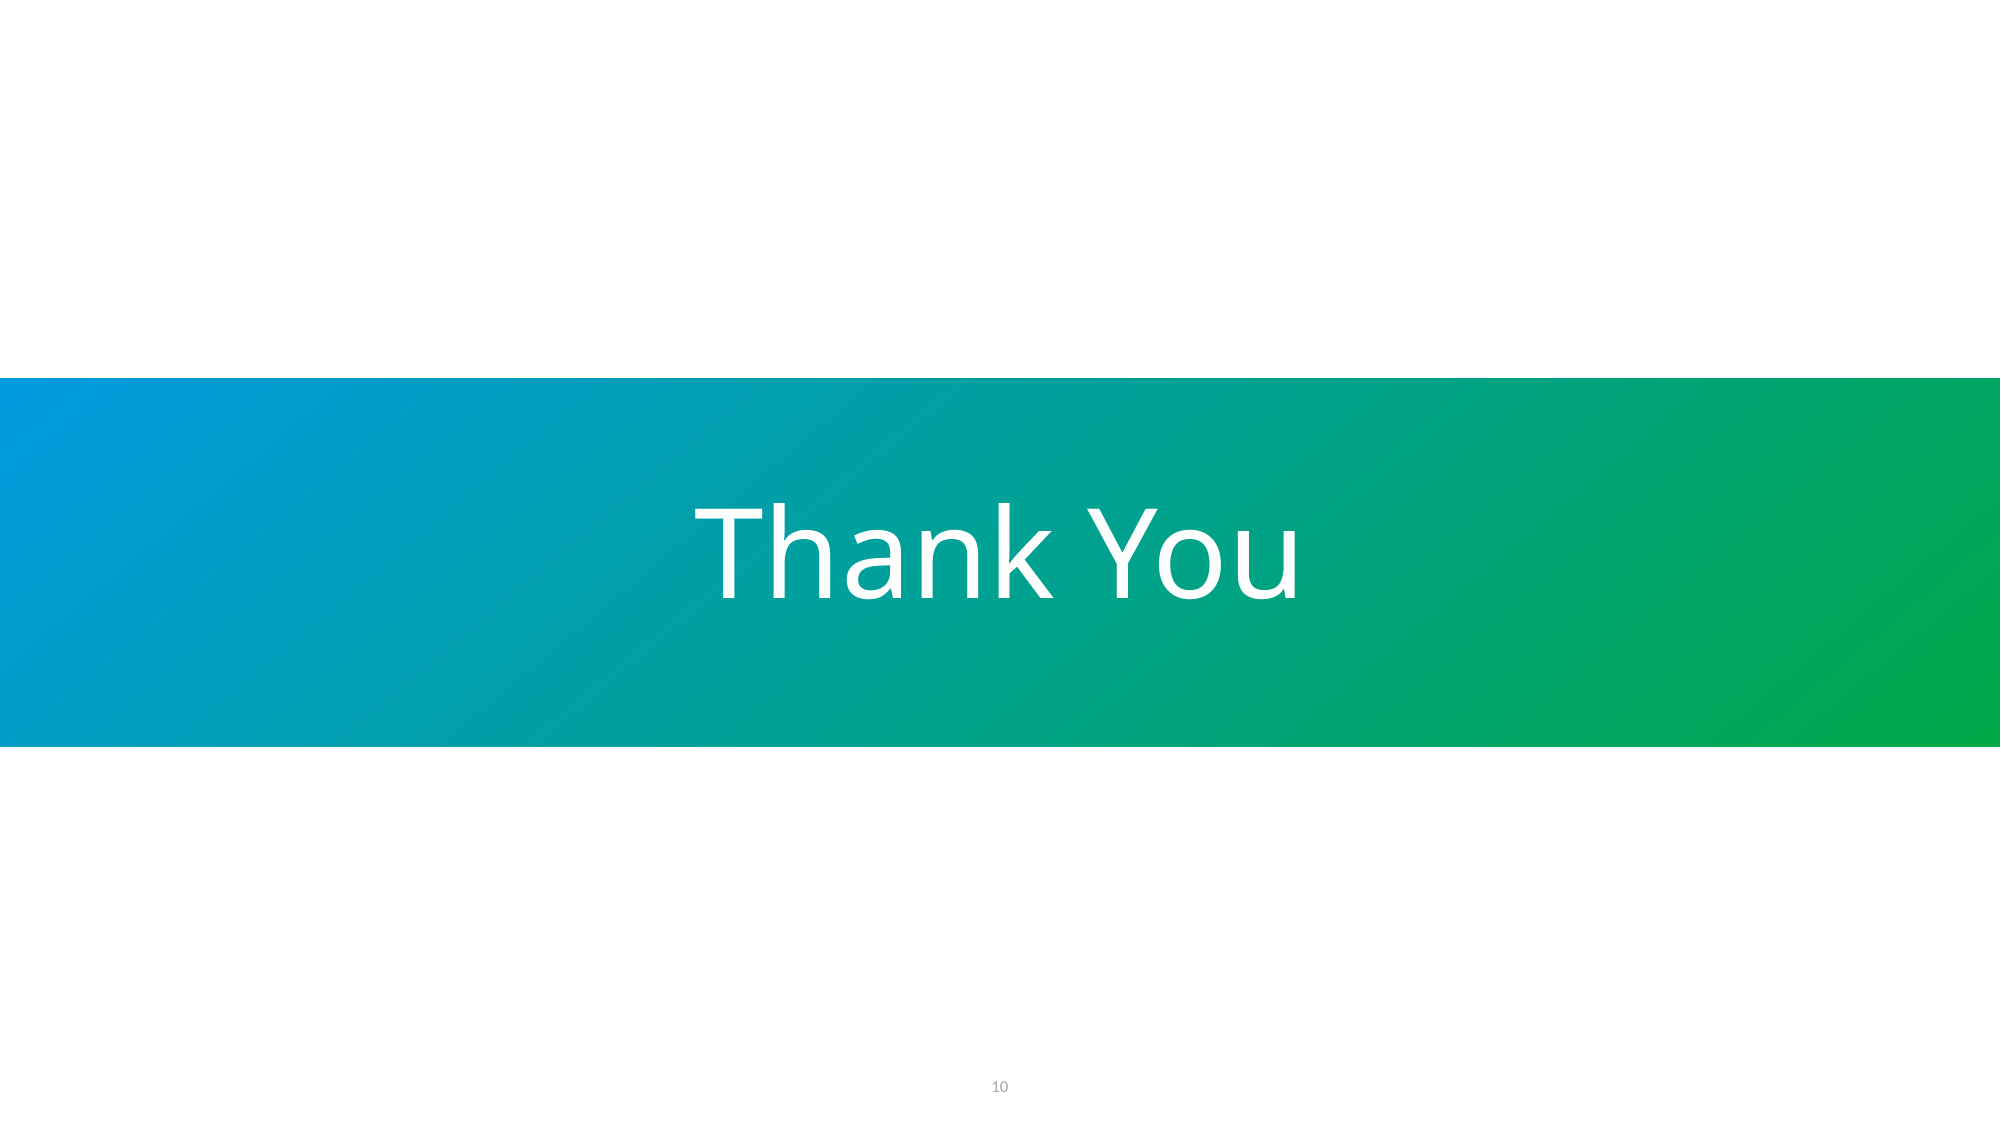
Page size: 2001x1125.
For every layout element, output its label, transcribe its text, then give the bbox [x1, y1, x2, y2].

title Thank You [81, 378, 1919, 747]
